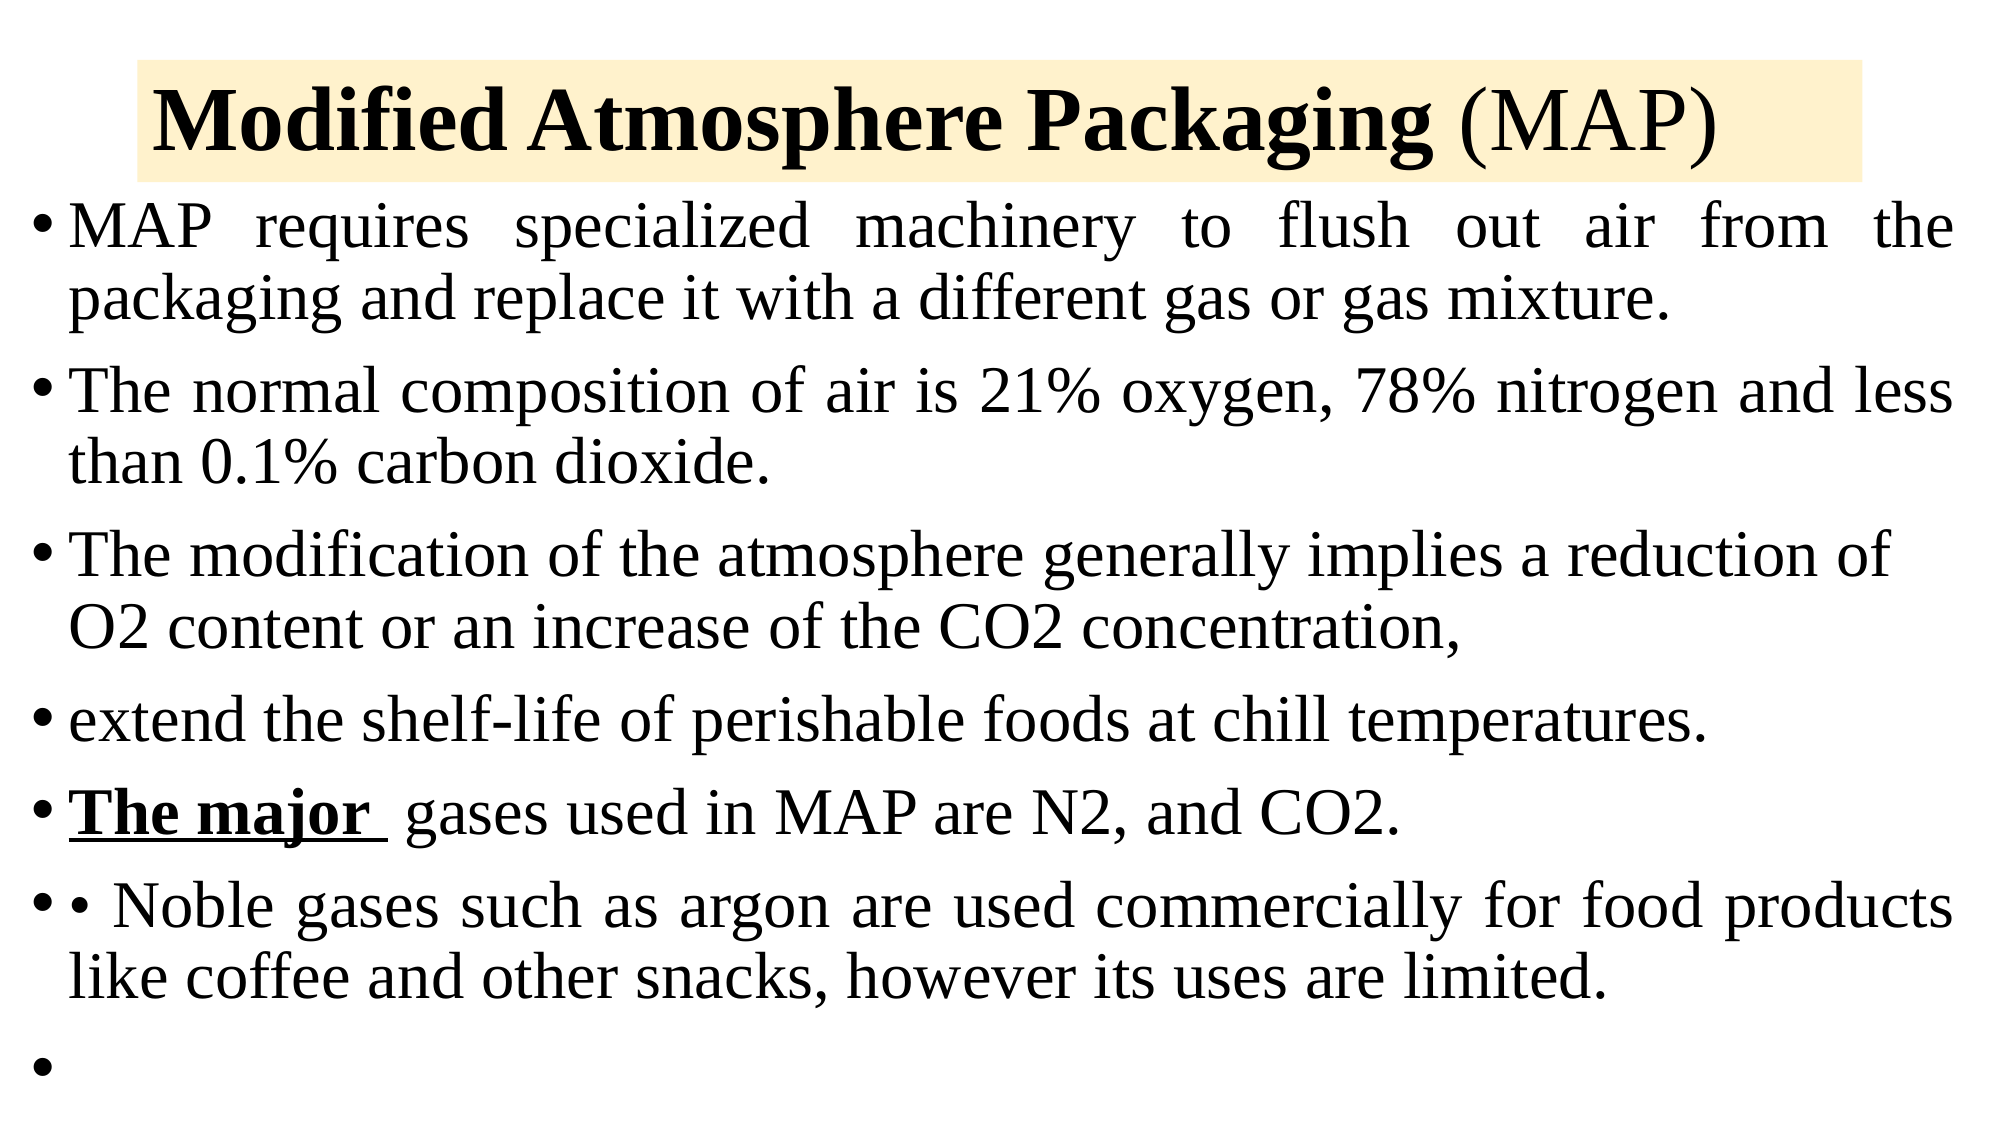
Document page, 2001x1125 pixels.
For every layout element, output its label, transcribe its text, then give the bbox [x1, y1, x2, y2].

list MAP requires specialized machinery to flush out air from the packaging and replace it with a different gas or gas mixture. The normal composition of air is 21% oxygen, 78% nitrogen and less than 0.1% carbon dioxide. The modification of the atmosphere generally implies a reduction of O2 content or an increase of the CO2 concentration, extend the shelf-life of perishable foods at chill temperatures. The major gases used in MAP are N2, and CO2. • Noble gases such as argon are used commercially for food products like coffee and other snacks, however its uses are limited. [16, 182, 1974, 1014]
title Modified Atmosphere Packaging (MAP) [137, 59, 1863, 182]
